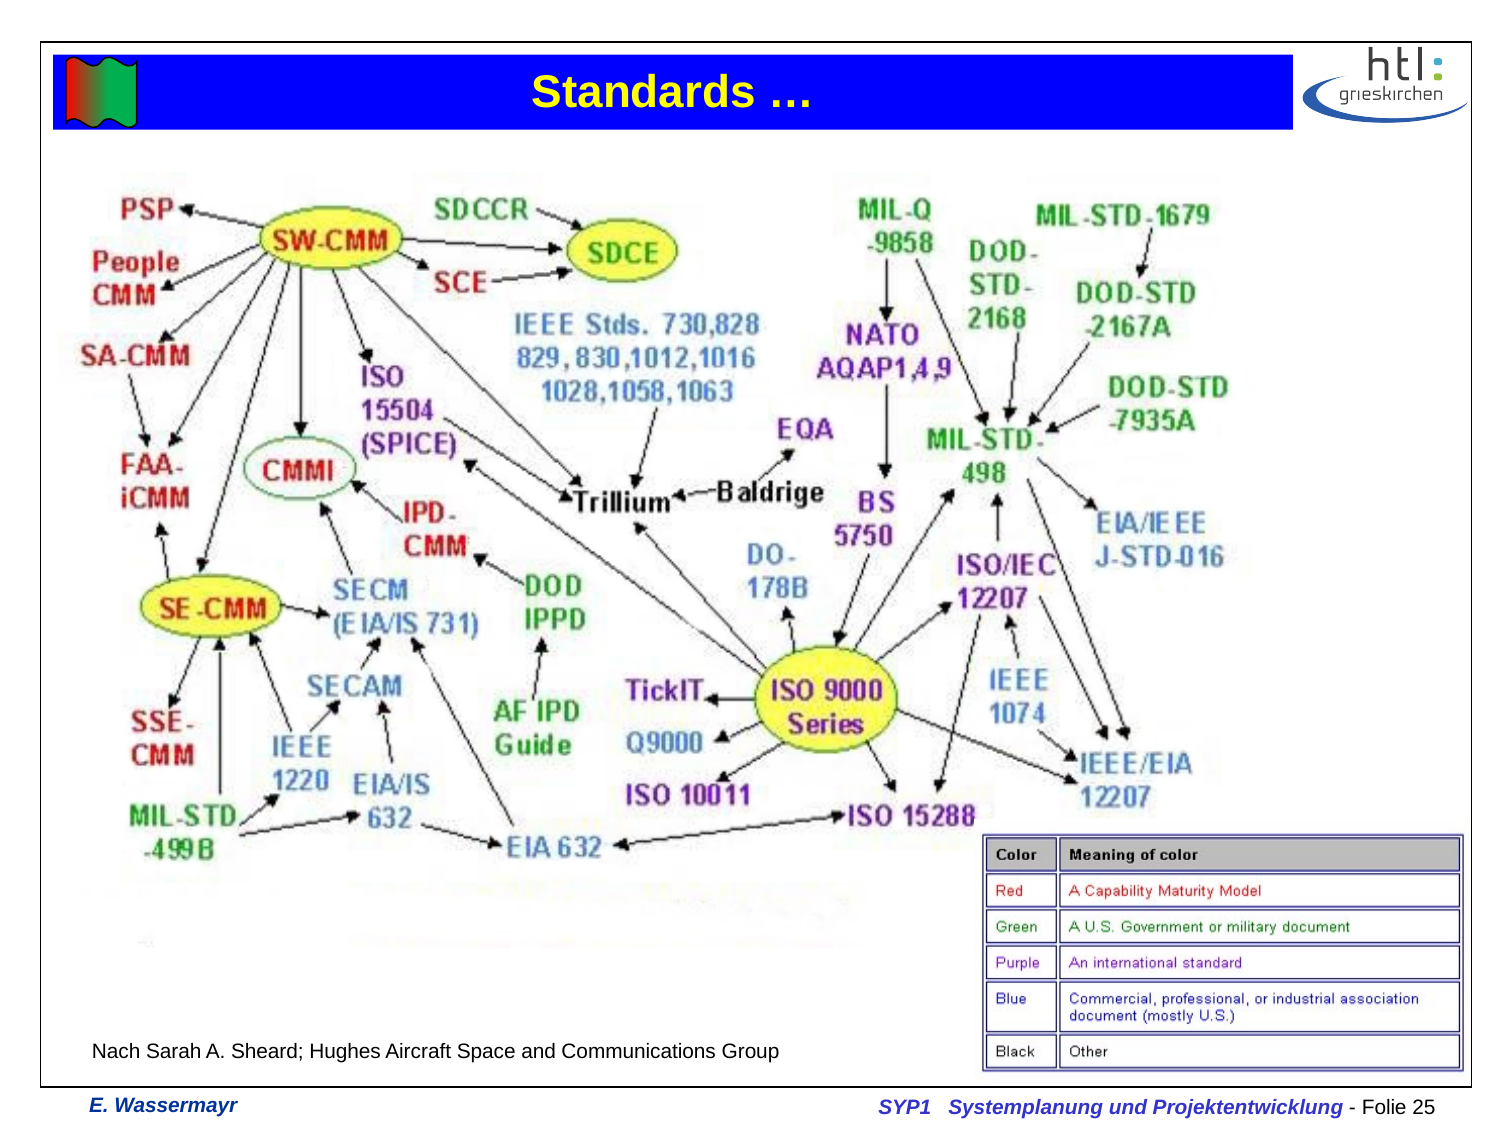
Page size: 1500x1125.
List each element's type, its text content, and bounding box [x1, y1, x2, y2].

text_box Standards … [53, 54, 1293, 130]
picture [1299, 42, 1471, 127]
text_box Nach Sarah A. Sheard; Hughes Aircraft Space and Communications Group [50, 1030, 821, 1070]
text_box [65, 57, 137, 128]
picture [57, 172, 1471, 1083]
